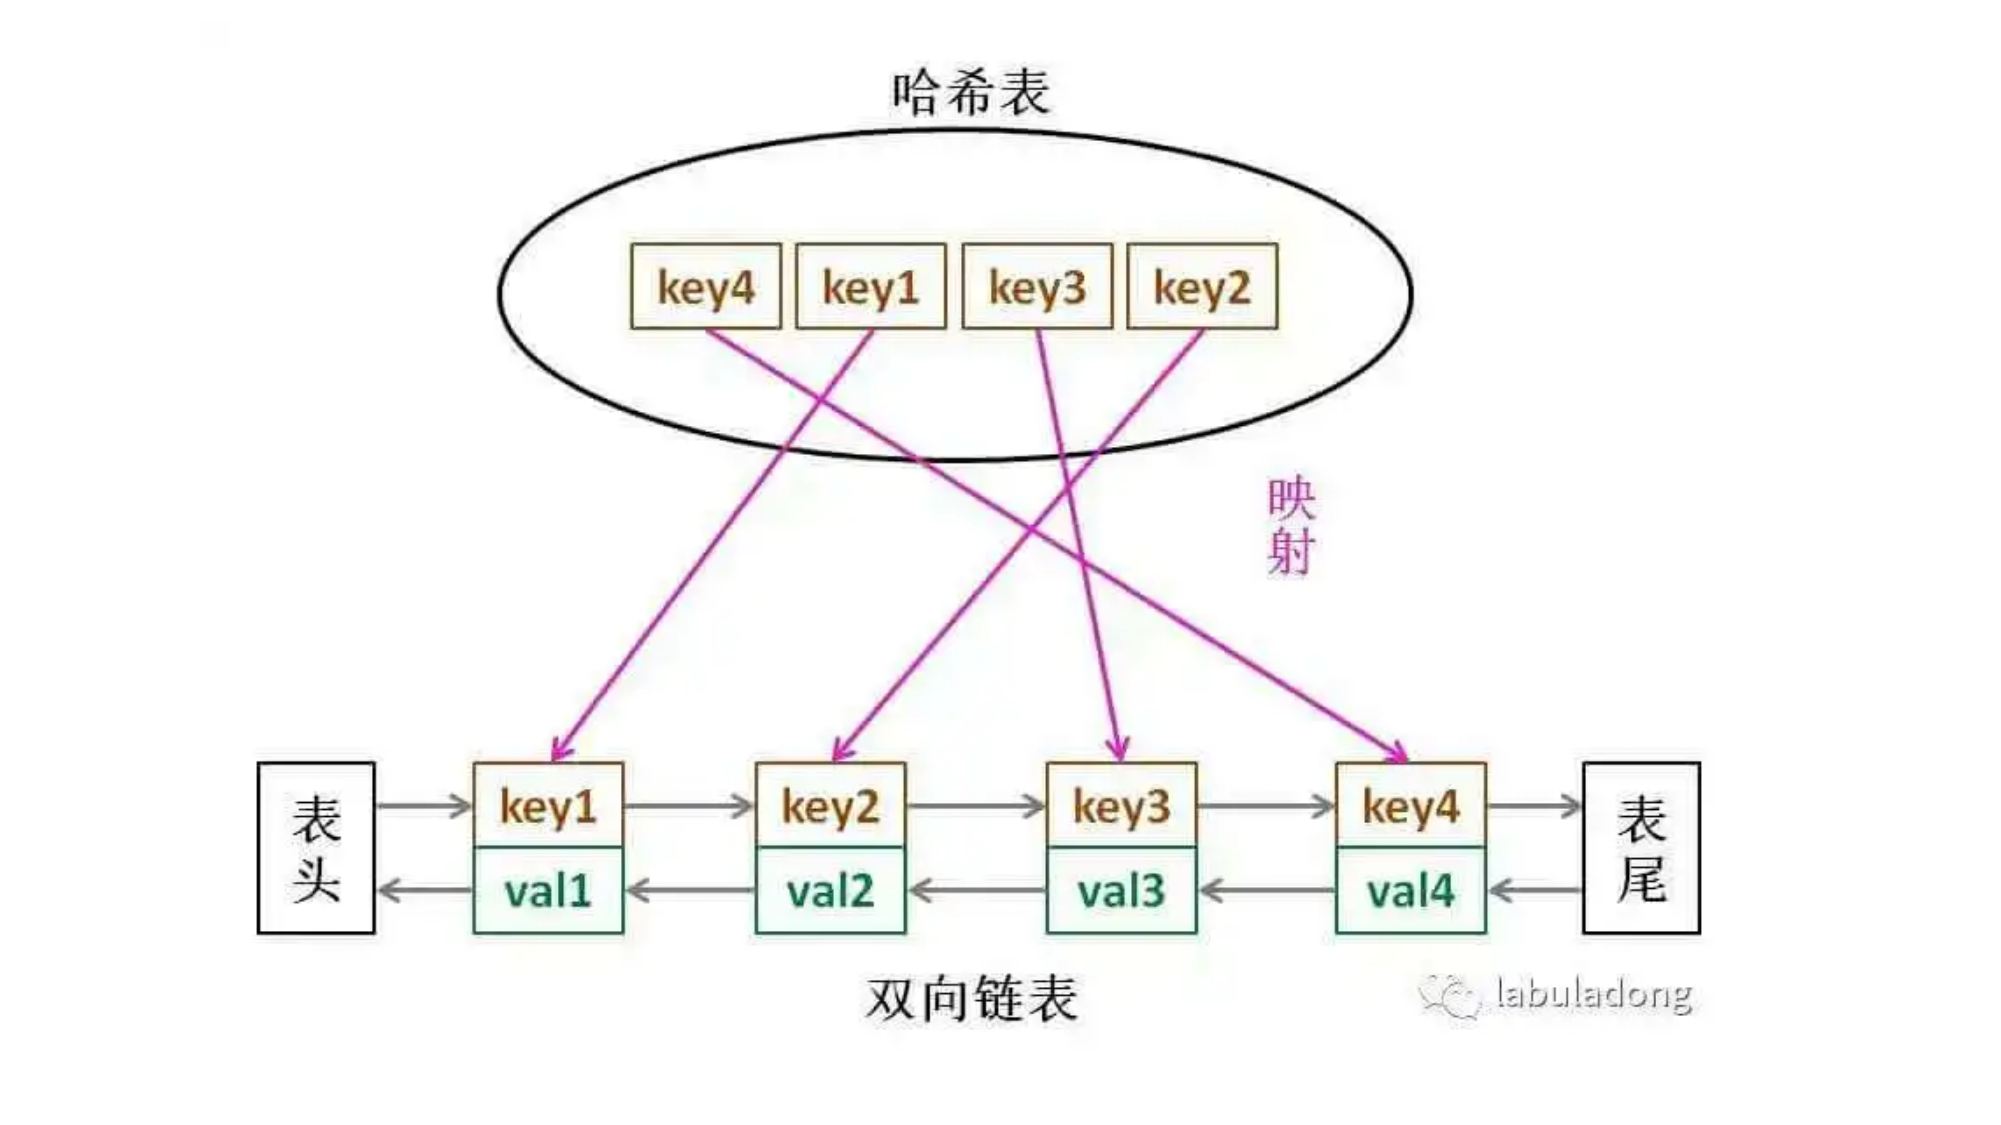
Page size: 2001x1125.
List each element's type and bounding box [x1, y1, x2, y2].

list [201, 20, 1742, 1065]
